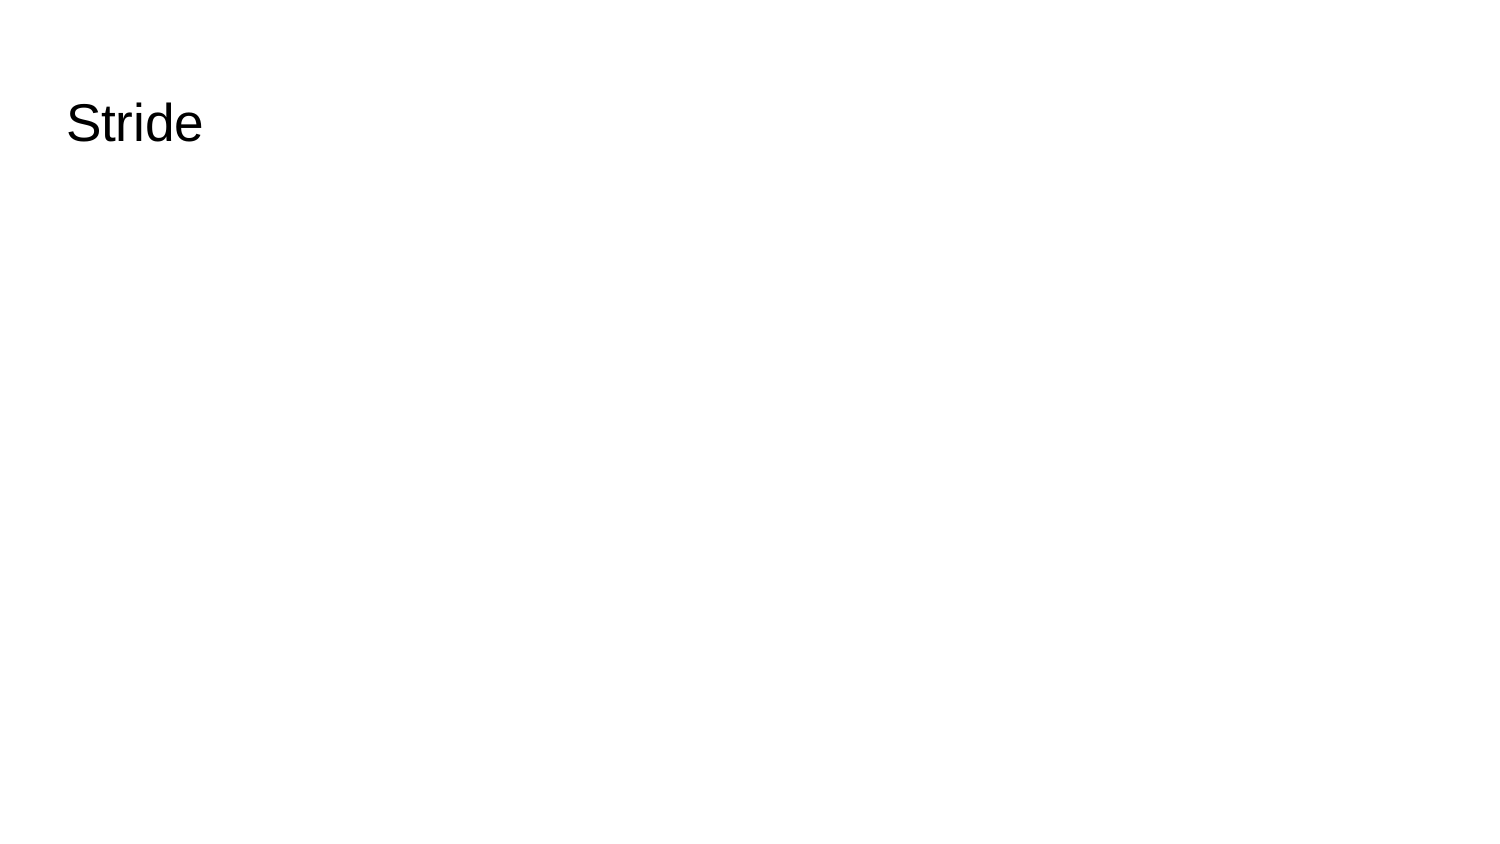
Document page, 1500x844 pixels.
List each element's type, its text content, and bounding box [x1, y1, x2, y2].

title Stride [51, 72, 1449, 167]
